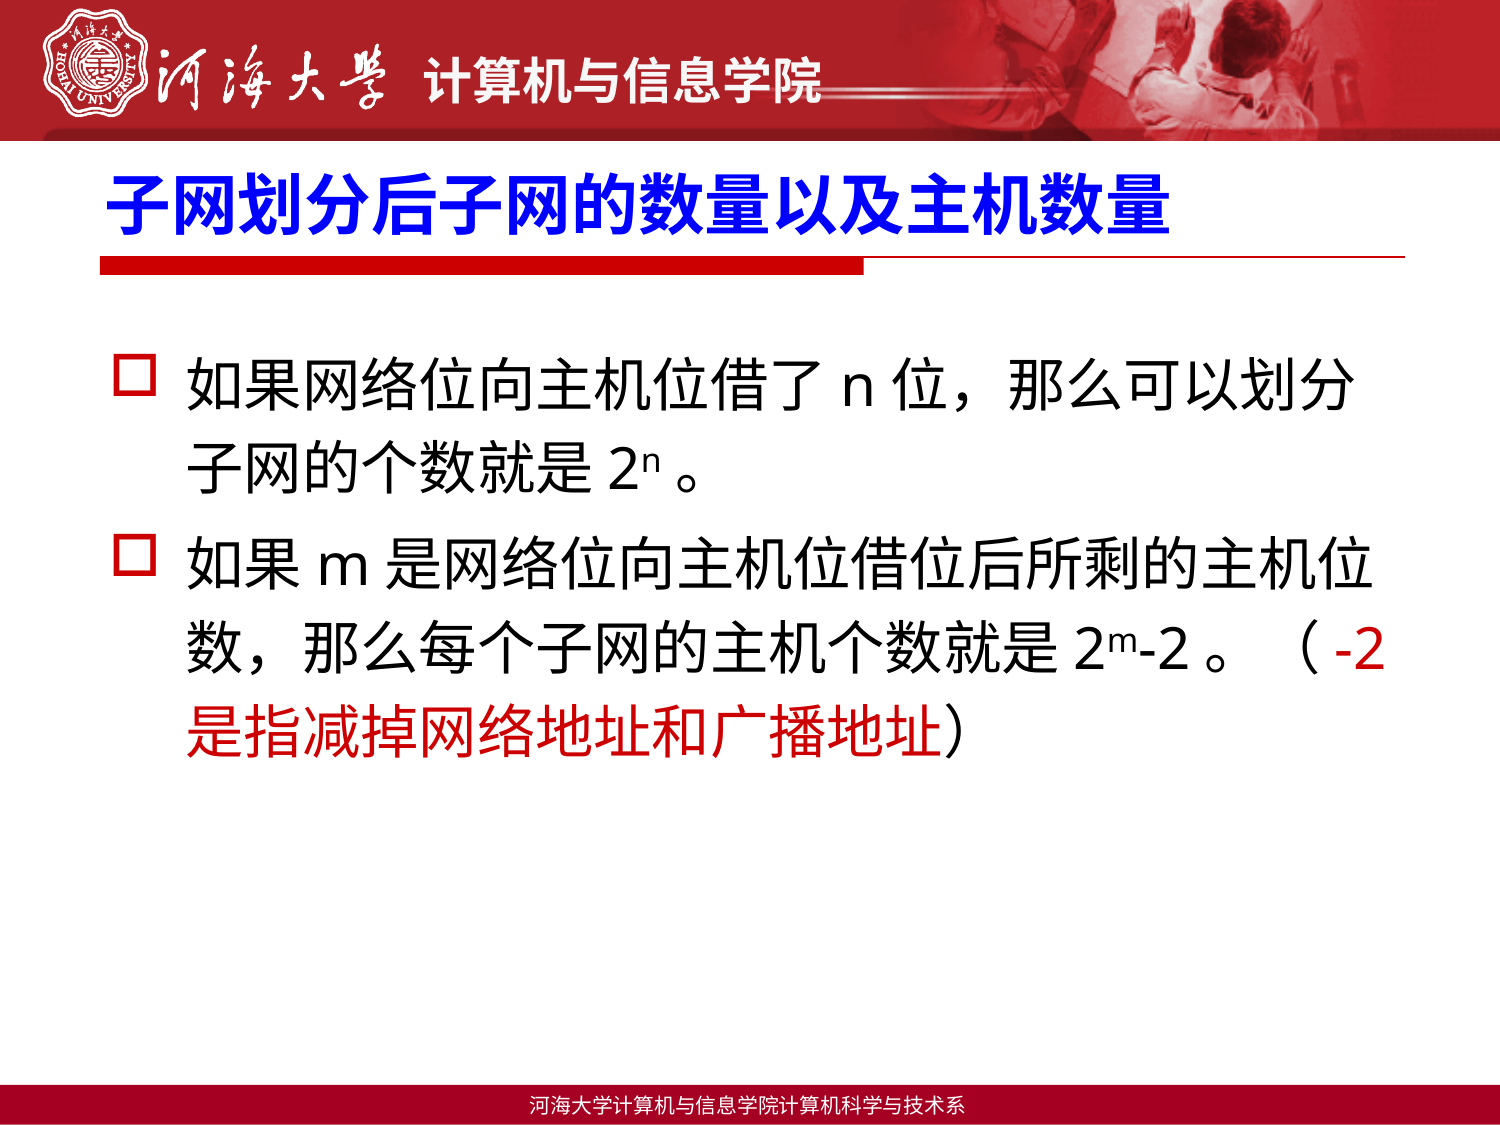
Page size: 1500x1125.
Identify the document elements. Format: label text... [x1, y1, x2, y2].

list 如果网络位向主机位借了n位，那么可以划分子网的个数就是2n。 如果m是网络位向主机位借位后所剩的主机位数，那么每个子网的主机个数就是2m-2。（-2是指减掉网络地址和广播地址） [93, 326, 1407, 779]
text_box 子网划分后子网的数量以及主机数量 [89, 155, 1295, 251]
picture [0, 0, 1500, 141]
